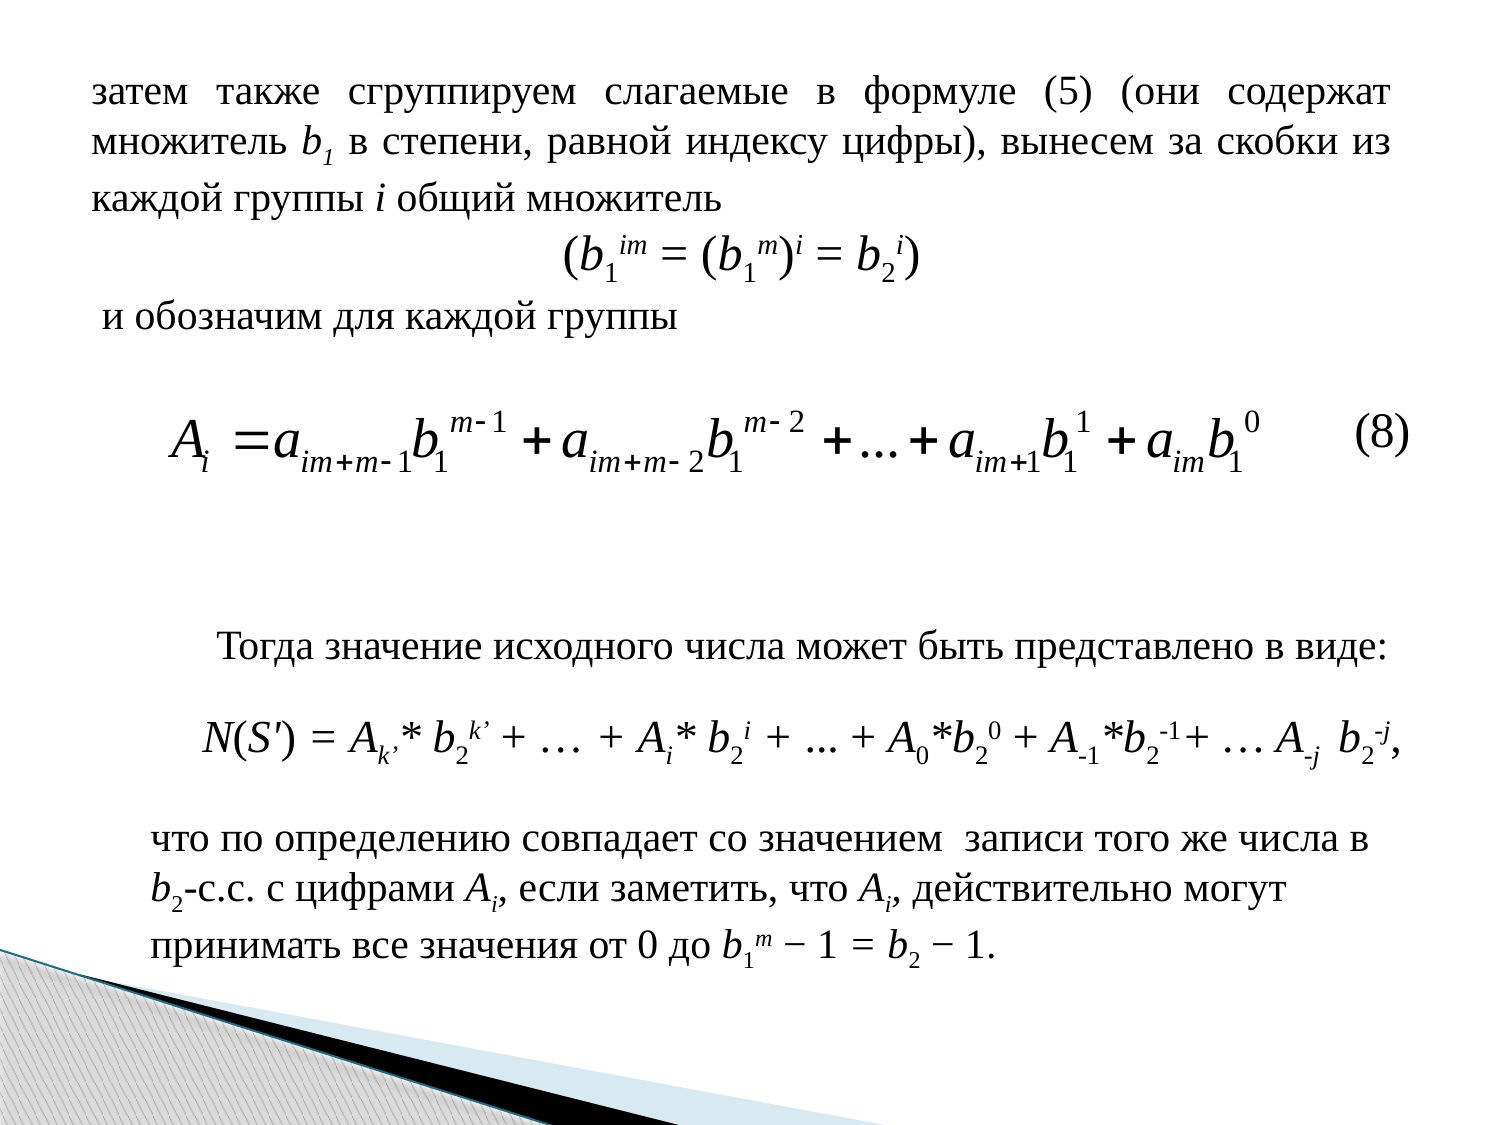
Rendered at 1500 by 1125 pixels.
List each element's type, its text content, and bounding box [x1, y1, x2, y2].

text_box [158, 396, 1273, 487]
text_box затем также сгруппируем слагаемые в формуле (5) (они содержат множитель b1 в степени, равной индексу цифры), вынесем за скобки из каждой группы i общий множитель (b1im = (b1m)i = b2i) и обозначим для каждой группы [76, 55, 1407, 346]
text_box Тогда значение исходного числа может быть представлено в виде: [201, 610, 1404, 675]
text_box N(S') = Ak’* b2k’ + … + Ai* b2i + ... + А0*b20 + А-1*b2-1+ … А-j b2-j, [187, 699, 1500, 777]
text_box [1347, 401, 1419, 469]
text_box что по определению совпадает со значением записи того же числа в b2-с.c. c цифрами Аi, если заметить, что Аi, действительно могут принимать все значения от 0 до b1m − 1 = b2 − 1. [135, 802, 1418, 982]
